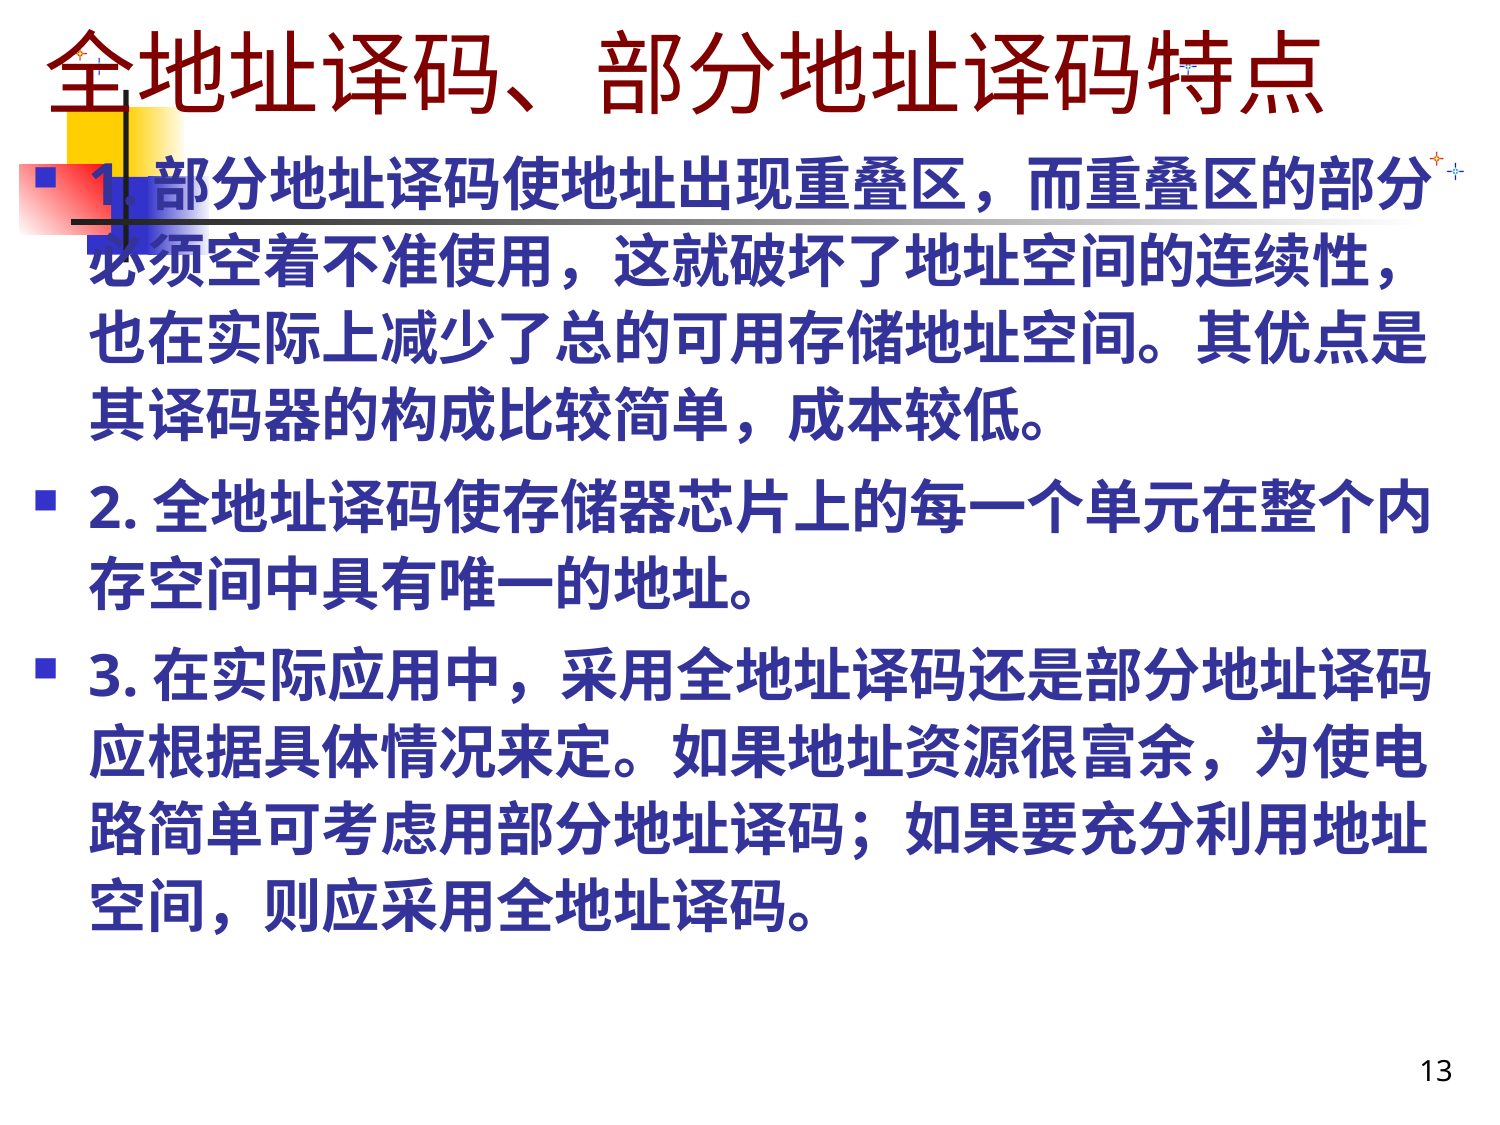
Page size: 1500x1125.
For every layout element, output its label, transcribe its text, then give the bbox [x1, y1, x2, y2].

title 全地址译码、部分地址译码特点 [29, 0, 1468, 133]
list 1.部分地址译码使地址出现重叠区，而重叠区的部分必须空着不准使用，这就破坏了地址空间的连续性，也在实际上减少了总的可用存储地址空间。其优点是其译码器的构成比较简单，成本较低。 2.全地址译码使存储器芯片上的每一个单元在整个内存空间中具有唯一的地址。 3.在实际应用中，采用全地址译码还是部分地址译码应根据具体情况来定。如果地址资源很富余，为使电路简单可考虑用部分地址译码；如果要充分利用地址空间，则应采用全地址译码。 [17, 133, 1468, 1100]
slide_number 13 [1154, 1023, 1468, 1100]
